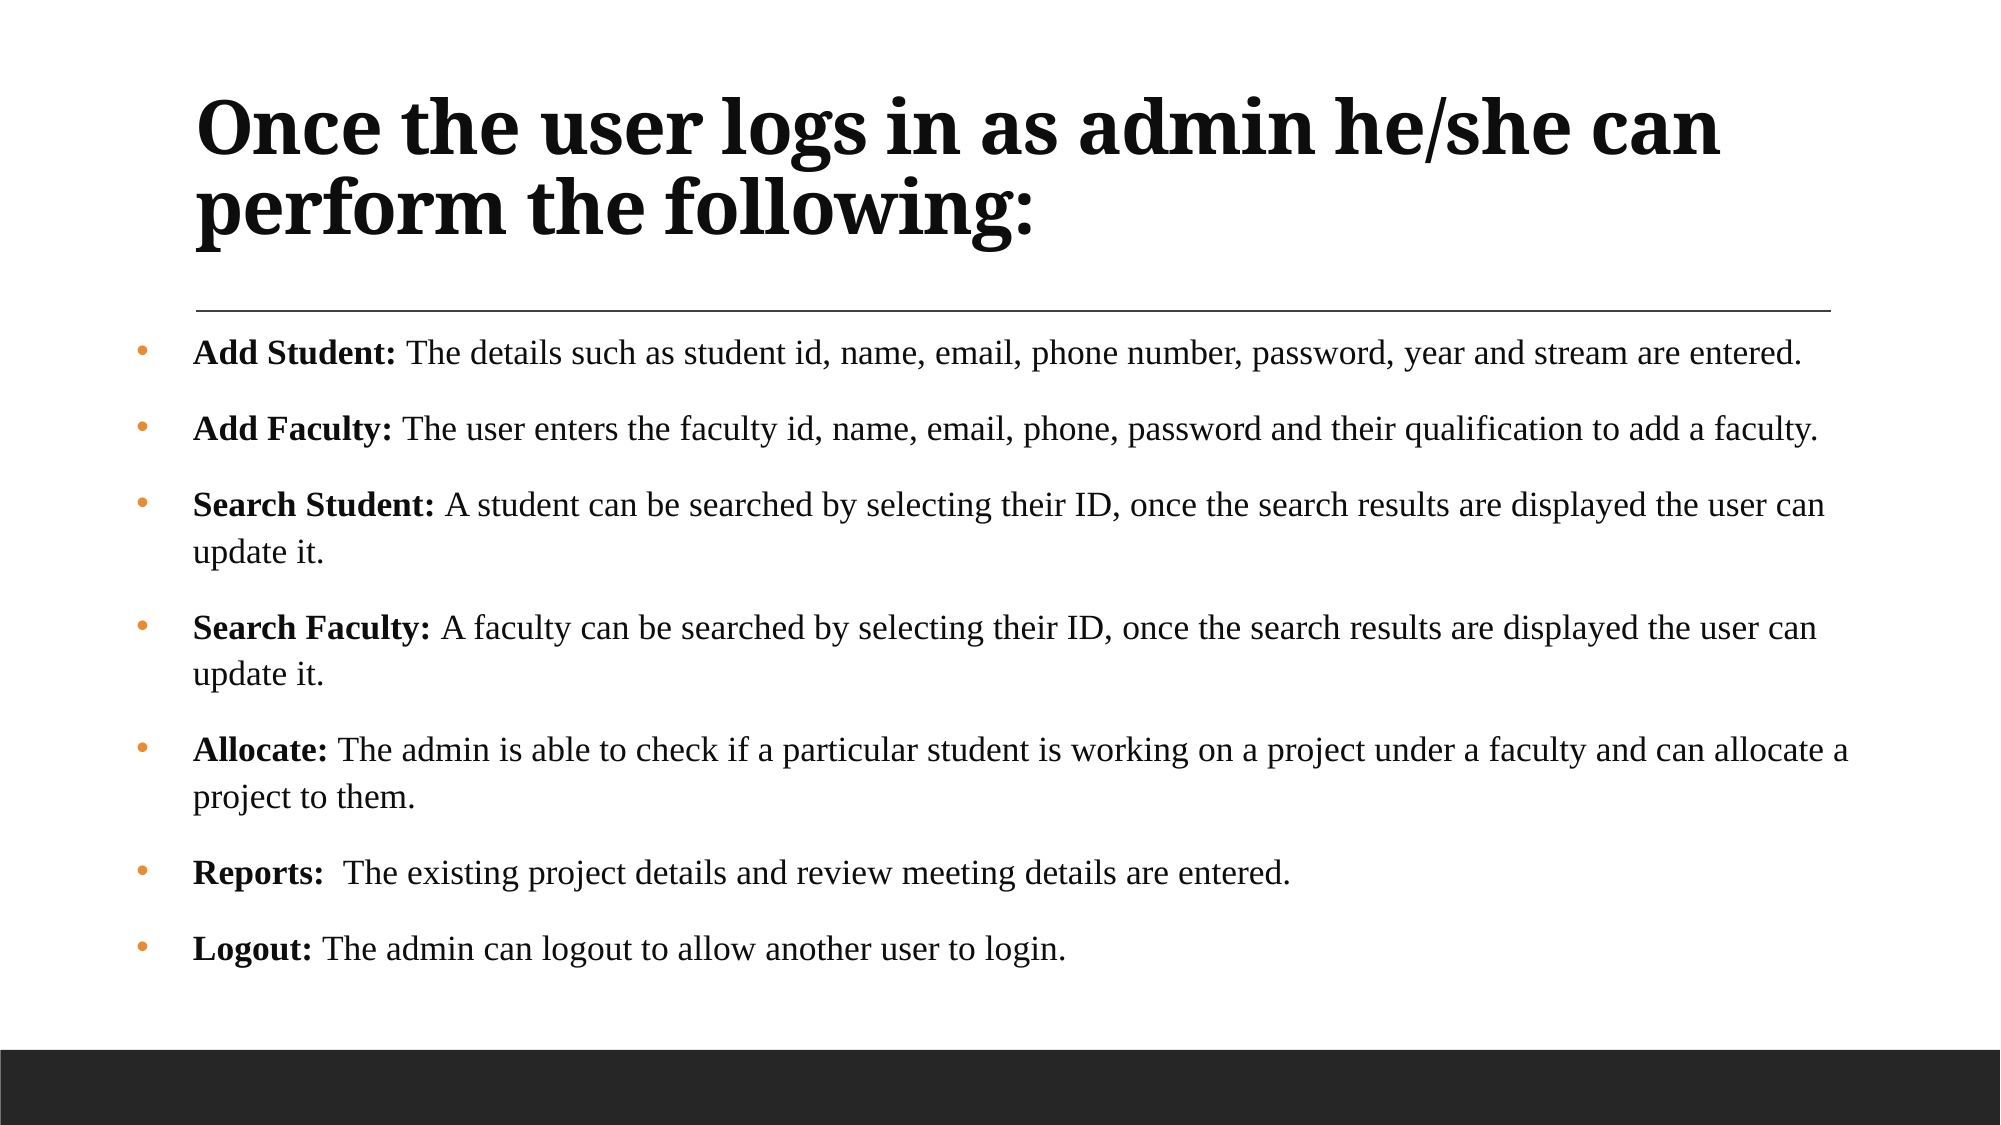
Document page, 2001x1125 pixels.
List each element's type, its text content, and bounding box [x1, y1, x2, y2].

list Add Student: The details such as student id, name, email, phone number, password, year and stream are entered. Add Faculty: The user enters the faculty id, name, email, phone, password and their qualification to add a faculty. Search Student: A student can be searched by selecting their ID, once the search results are displayed the user can update it. Search Faculty: A faculty can be searched by selecting their ID, once the search results are displayed the user can update it. Allocate: The admin is able to check if a particular student is working on a project under a faculty and can allocate a project to them. Reports: The existing project details and review meeting details are entered. Logout: The admin can logout to allow another user to login. [136, 317, 1874, 983]
title Once the user logs in as admin he/she can perform the following: [180, 20, 1830, 259]
